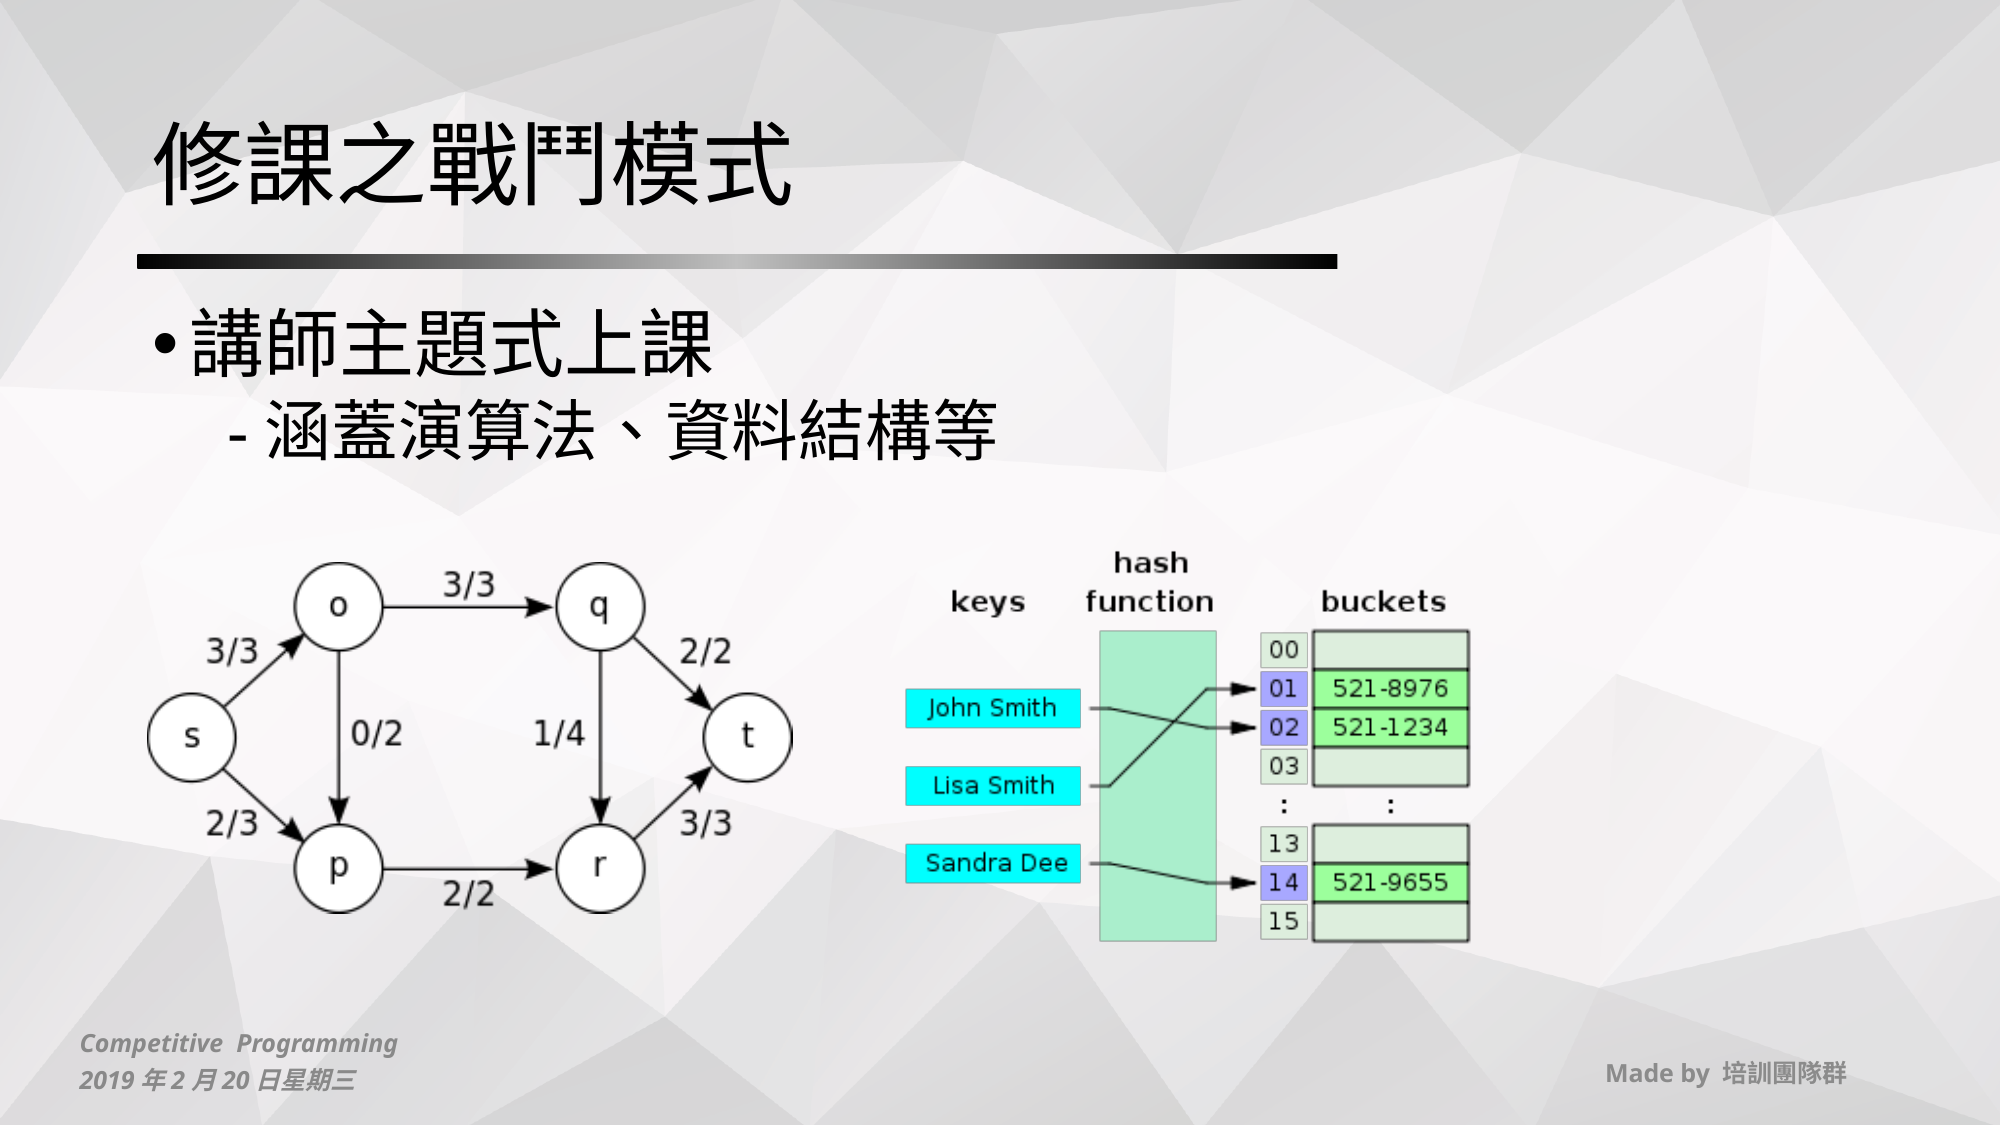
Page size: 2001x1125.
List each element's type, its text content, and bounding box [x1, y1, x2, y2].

list 講師主題式上課 涵蓋演算法、資料結構等 [137, 299, 1863, 1014]
title 修課之戰鬥模式 [137, 59, 1863, 278]
picture [0, 0, 2000, 1125]
